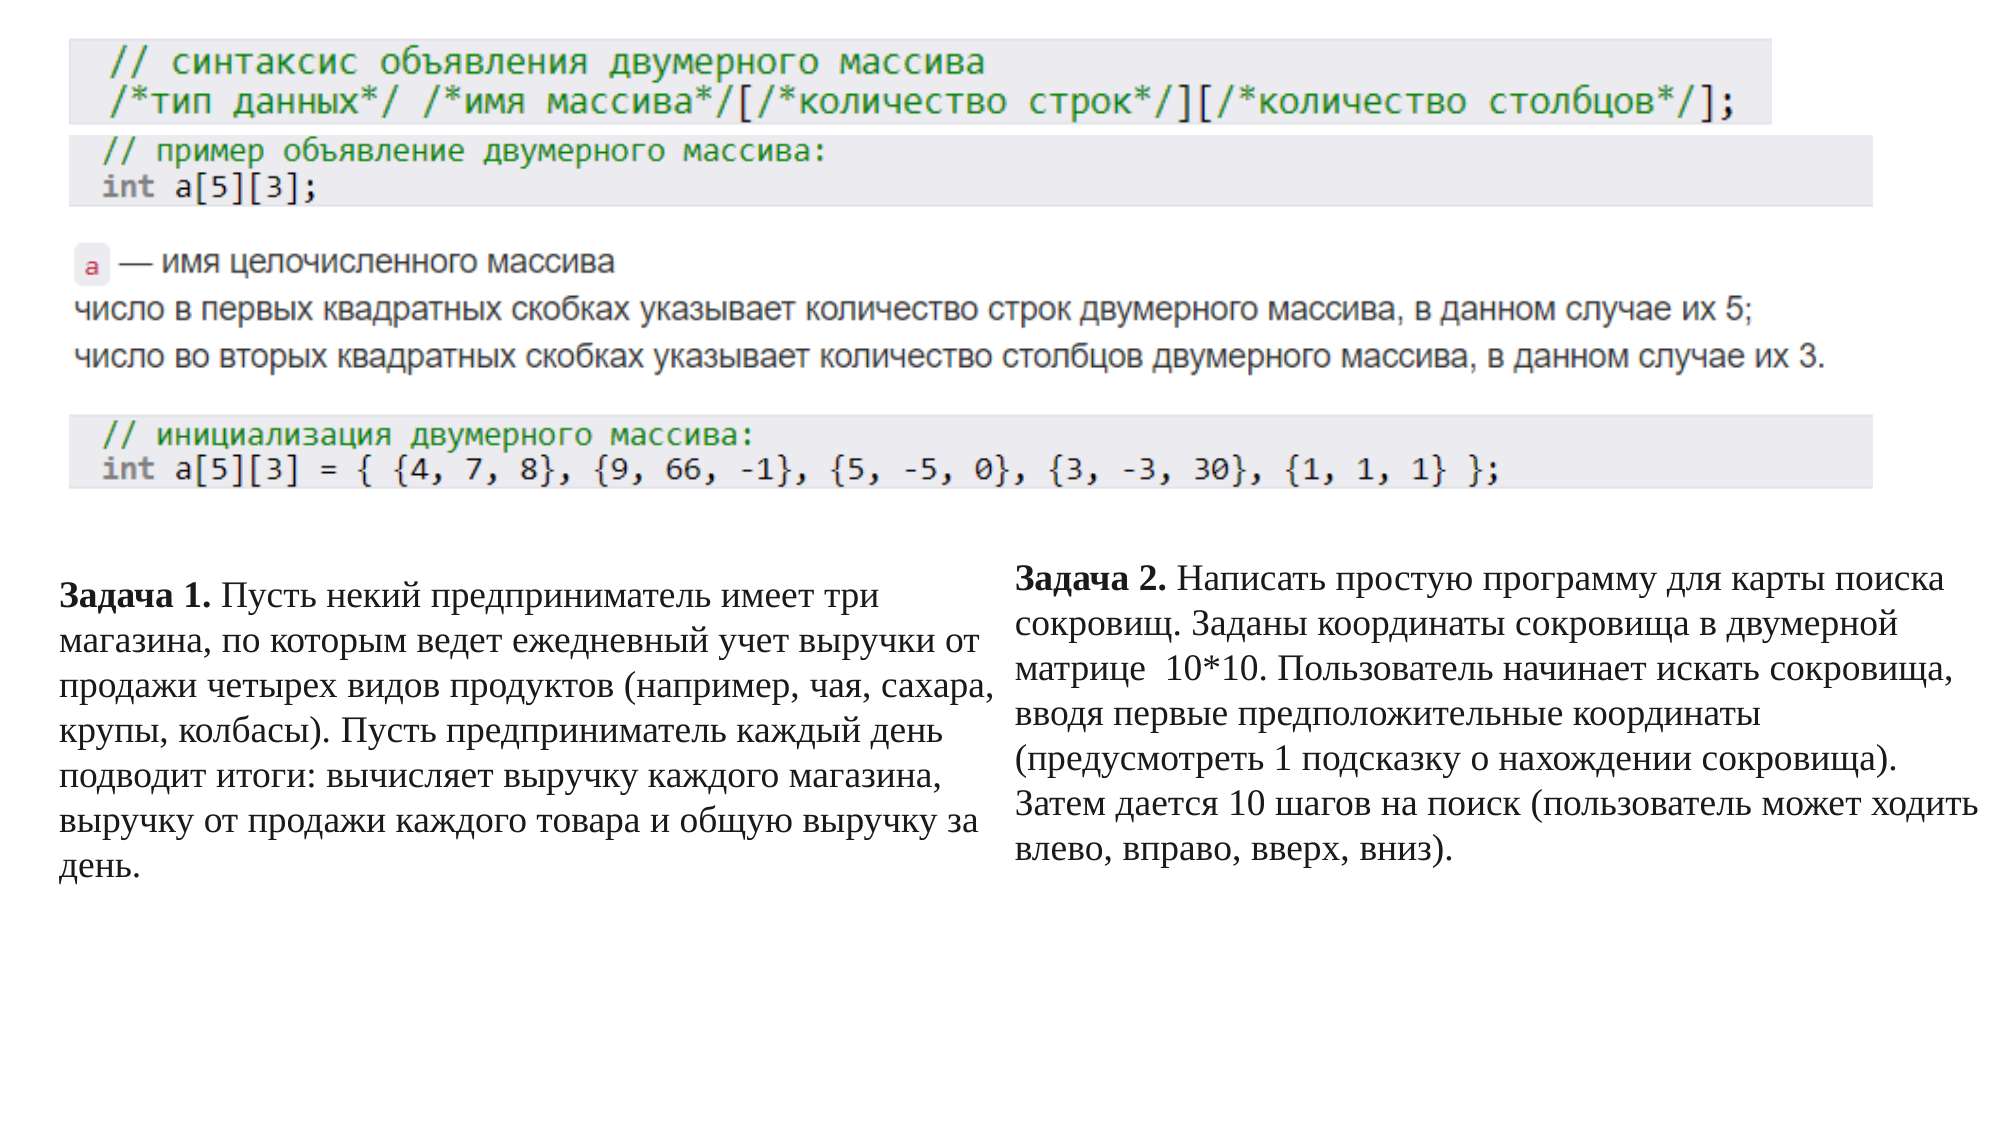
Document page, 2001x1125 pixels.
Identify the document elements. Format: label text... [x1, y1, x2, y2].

text_box Задача 1. Пусть некий предприниматель имеет три магазина, по которым ведет ежедневный учет выручки от продажи четырех видов продуктов (например, чая, сахара, крупы, колбасы). Пусть предприниматель каждый день подводит итоги: вычисляет выручку каждого магазина, выручку от продажи каждого товара и общую выручку за день. [44, 562, 1045, 893]
text_box Задача 2. Написать простую программу для карты поиска сокровищ. Заданы координаты сокровища в двумерной матрице 10*10. Пользователь начинает искать сокровища, вводя первые предположительные координаты (предусмотреть 1 подсказку о нахождении сокровища). Затем дается 10 шагов на поиск (пользователь может ходить влево, вправо, вверх, вниз). [999, 545, 2000, 875]
picture [69, 37, 1873, 491]
